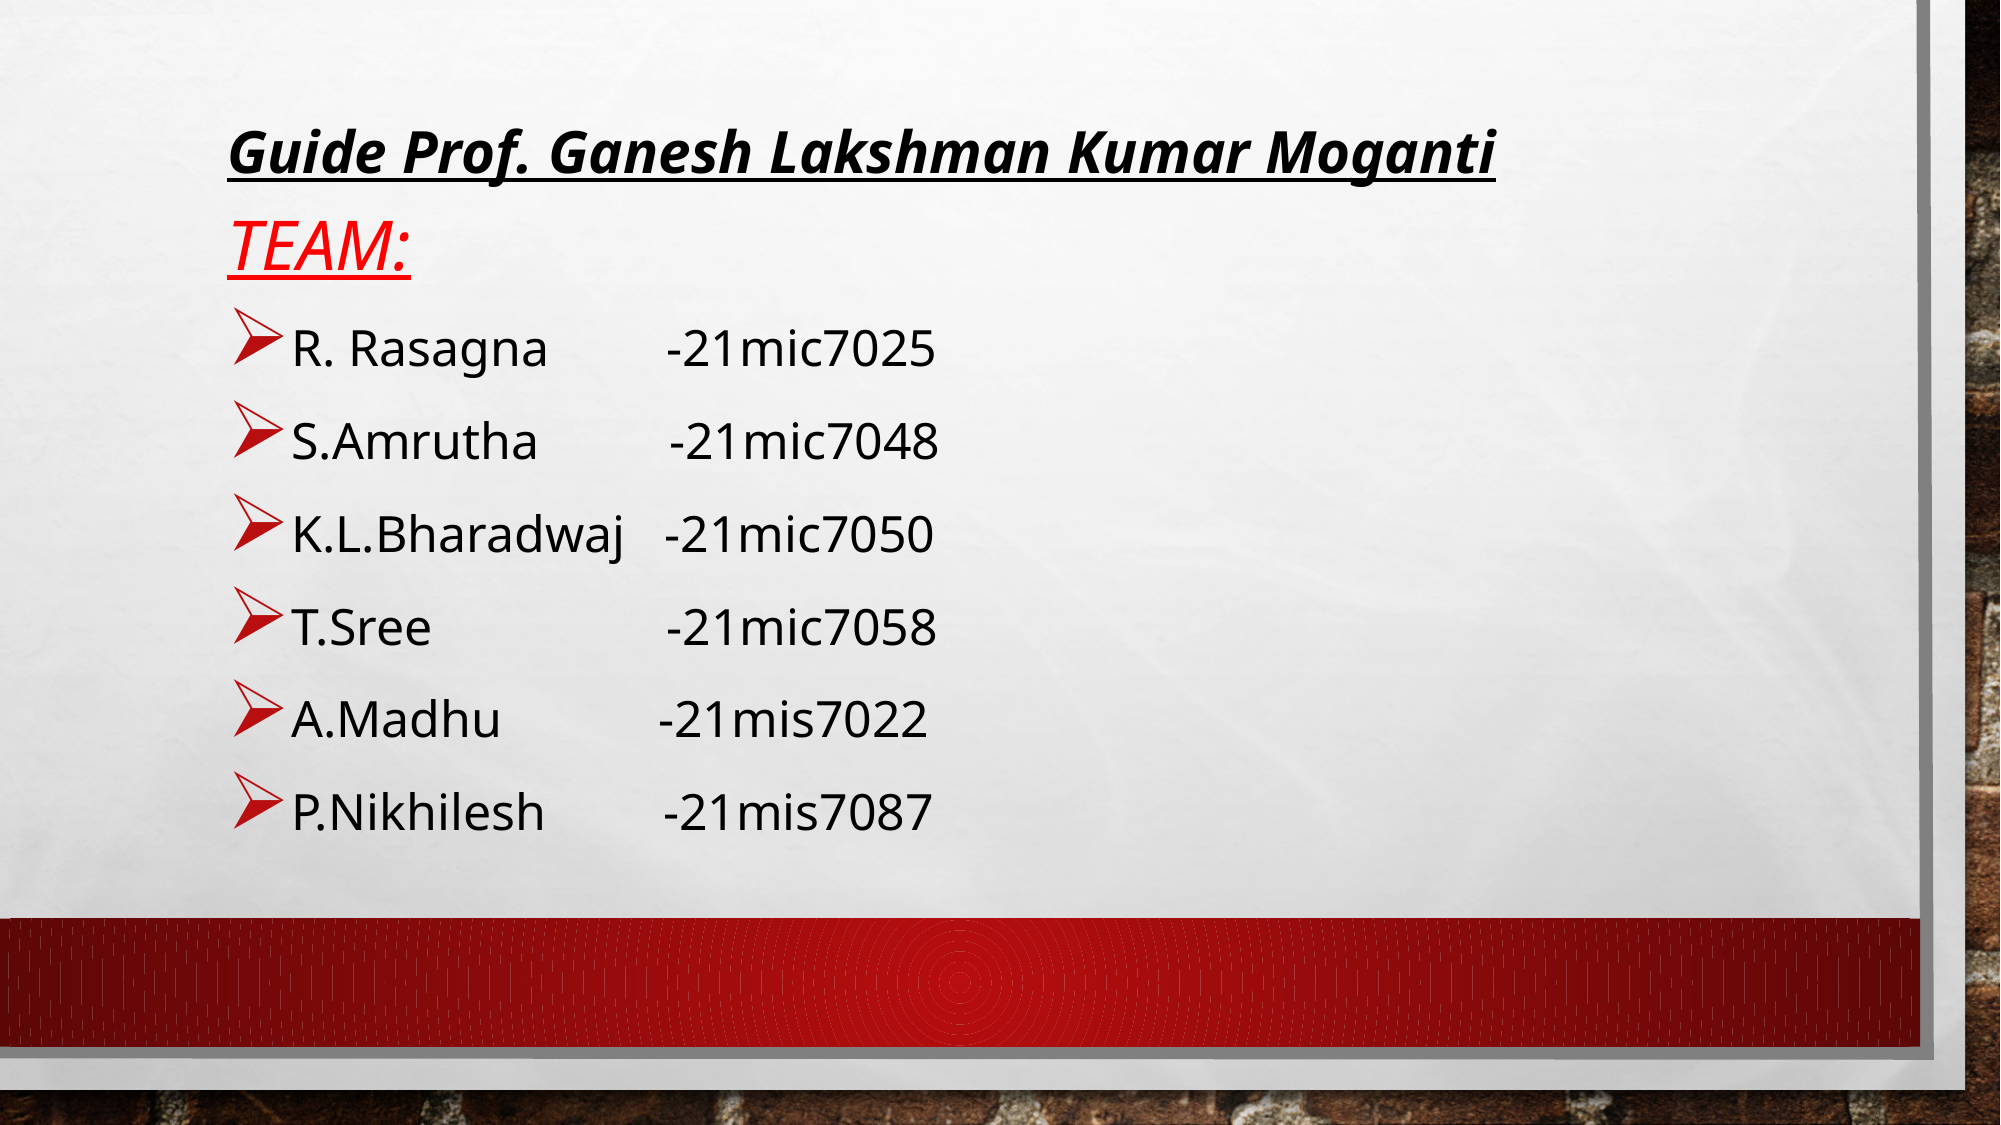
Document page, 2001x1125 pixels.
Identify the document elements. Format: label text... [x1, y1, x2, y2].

list Guide Prof. Ganesh Lakshman Kumar Moganti TEAM: R. Rasagna -21mic7025 S.Amrutha -21mic7048 K.L.Bharadwaj -21mic7050 T.Sree -21mic7058 A.Madhu -21mis7022 P.Nikhilesh -21mis7087 [212, 22, 1788, 964]
picture [0, 0, 2000, 1125]
